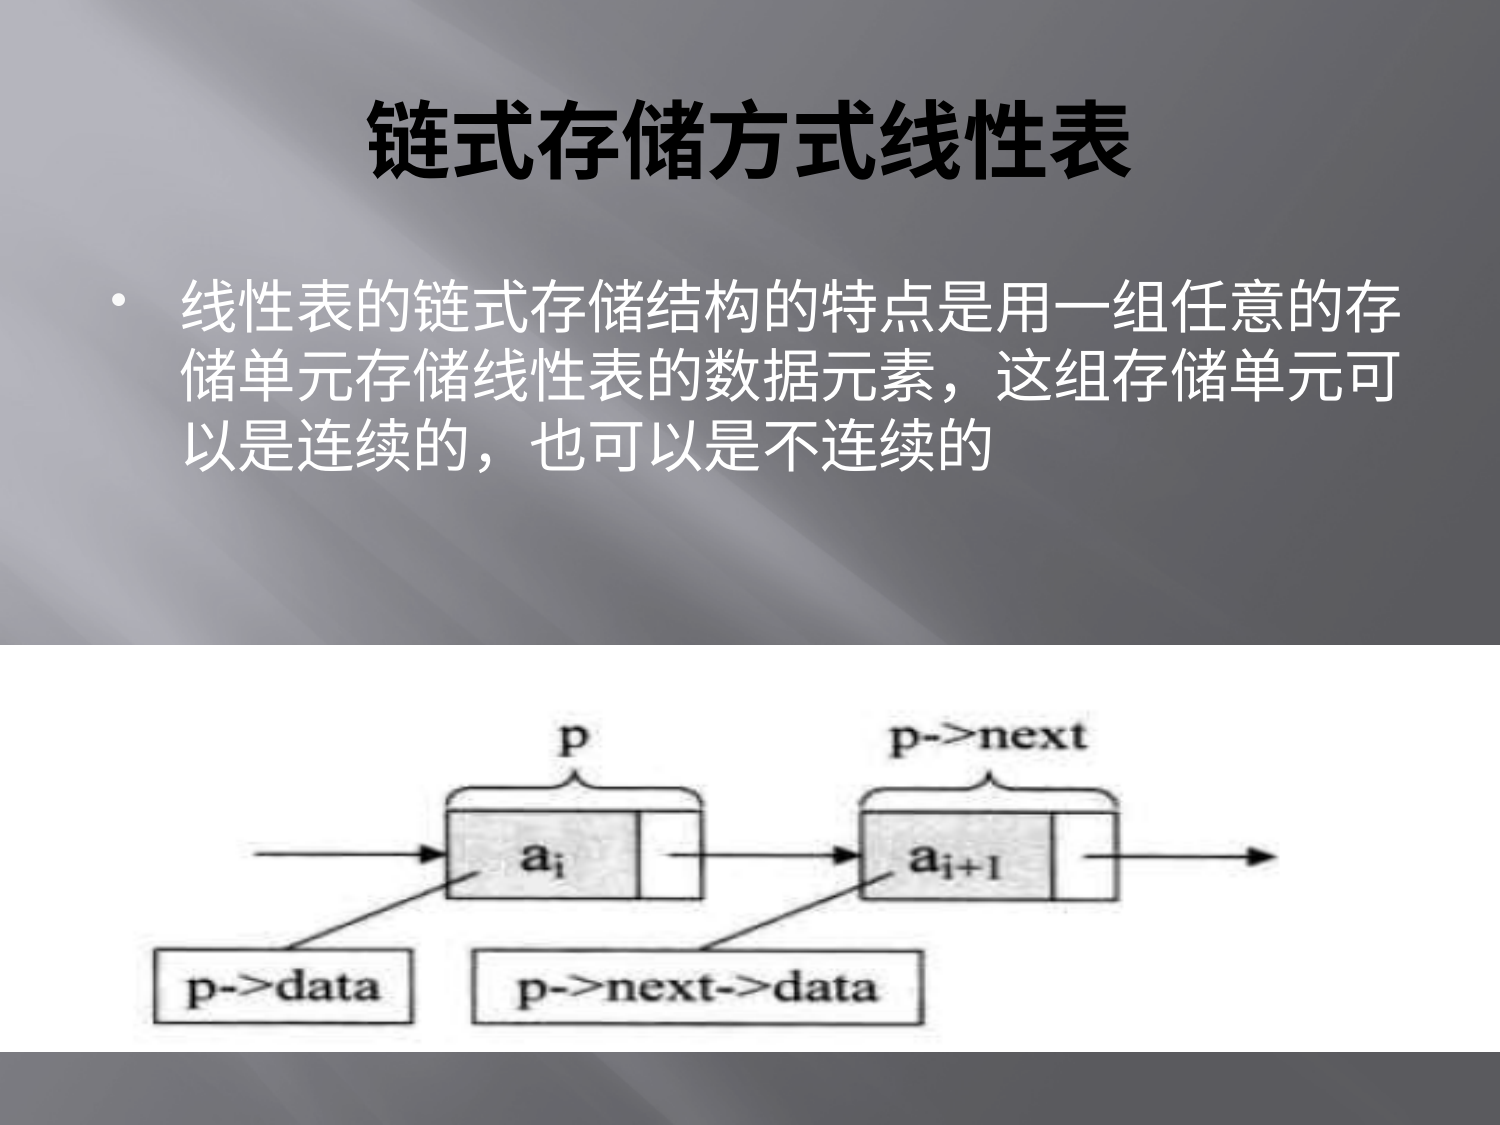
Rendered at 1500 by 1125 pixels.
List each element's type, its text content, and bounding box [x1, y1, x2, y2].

list 线性表的链式存储结构的特点是用一组任意的存储单元存储线性表的数据元素，这组存储单元可以是连续的，也可以是不连续的 为了表示每个数据元素Ai与其直接后继数据元素Ai+1之间的逻辑关系，对数据元素Ai来说，除了存储其本身的信息之外，还需存储一个指示其直接后继的信息 [75, 262, 1425, 644]
title 链式存储方式线性表 [75, 45, 1425, 233]
picture [0, 644, 1500, 1052]
